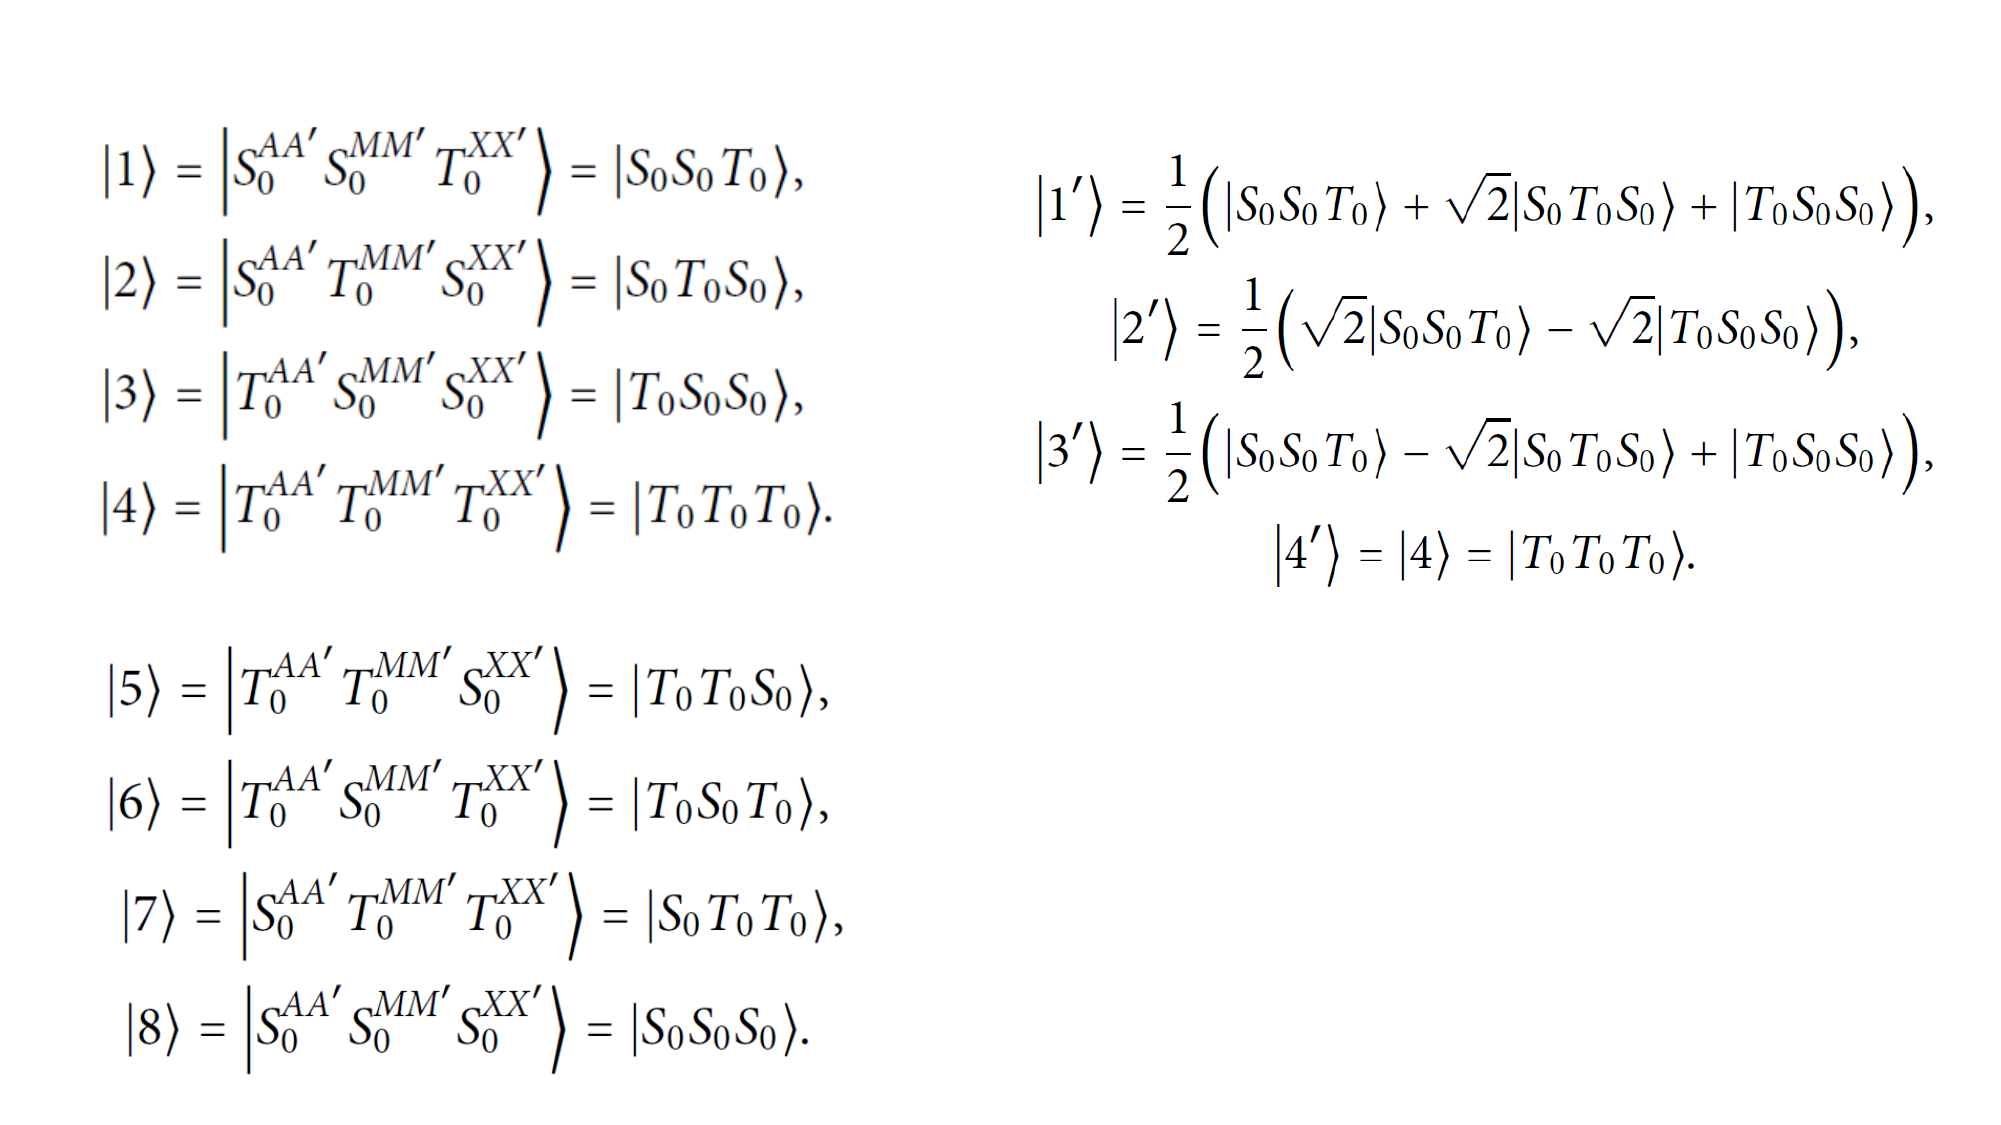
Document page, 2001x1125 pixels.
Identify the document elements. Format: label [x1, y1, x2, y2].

picture [78, 93, 852, 563]
picture [78, 631, 891, 1079]
picture [1026, 129, 1949, 608]
